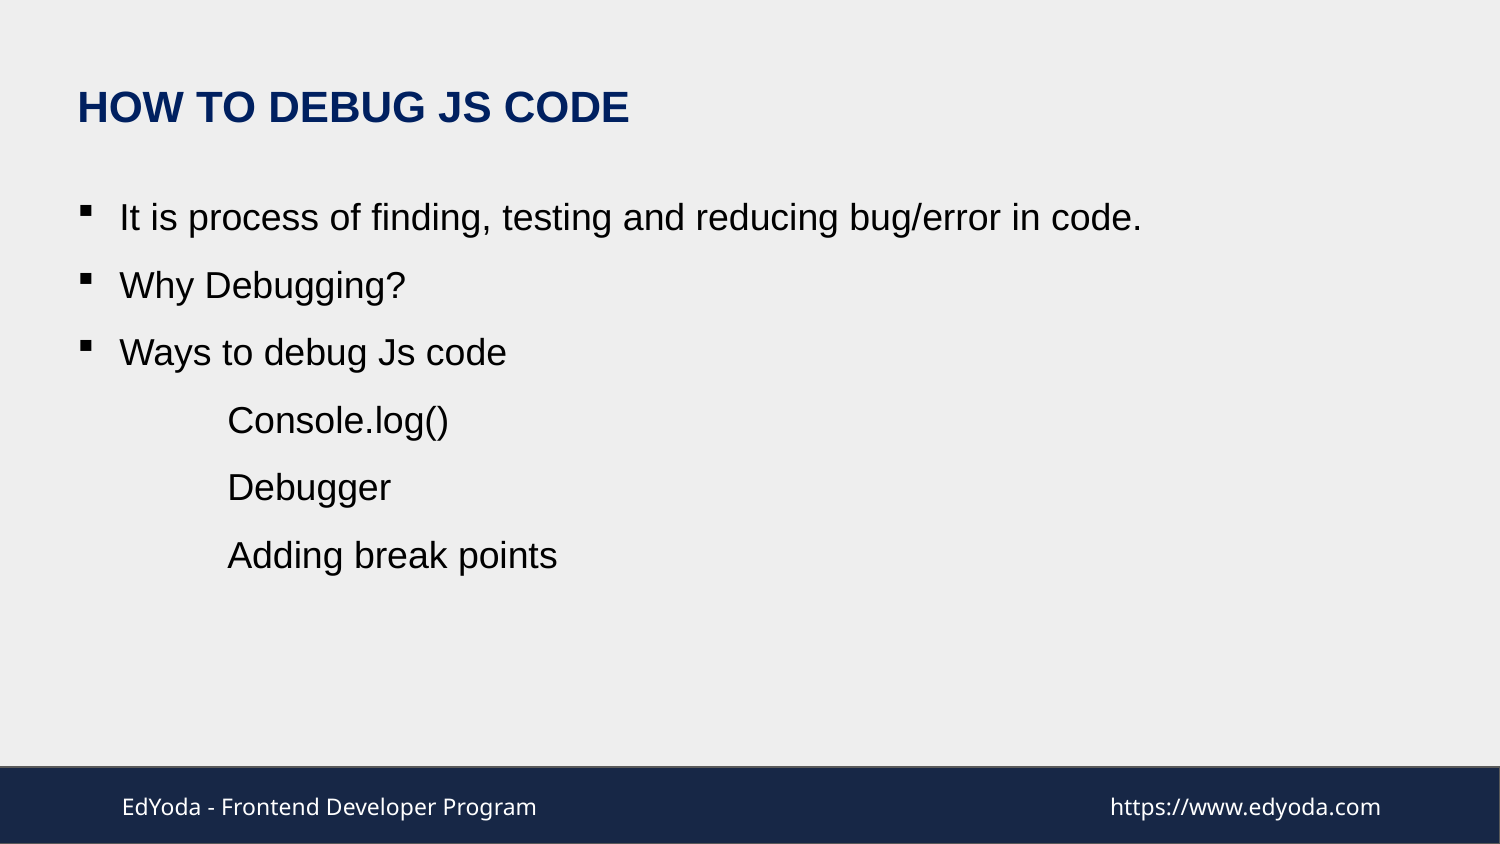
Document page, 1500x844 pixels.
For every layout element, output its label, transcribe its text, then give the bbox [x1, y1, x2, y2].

text_box HOW TO DEBUG JS CODE [62, 71, 880, 139]
text_box It is process of finding, testing and reducing bug/error in code. Why Debugging? Ways to debug Js code Console.log() Debugger Adding break points [62, 163, 1384, 584]
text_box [106, 776, 1398, 834]
text_box [0, 767, 1500, 844]
